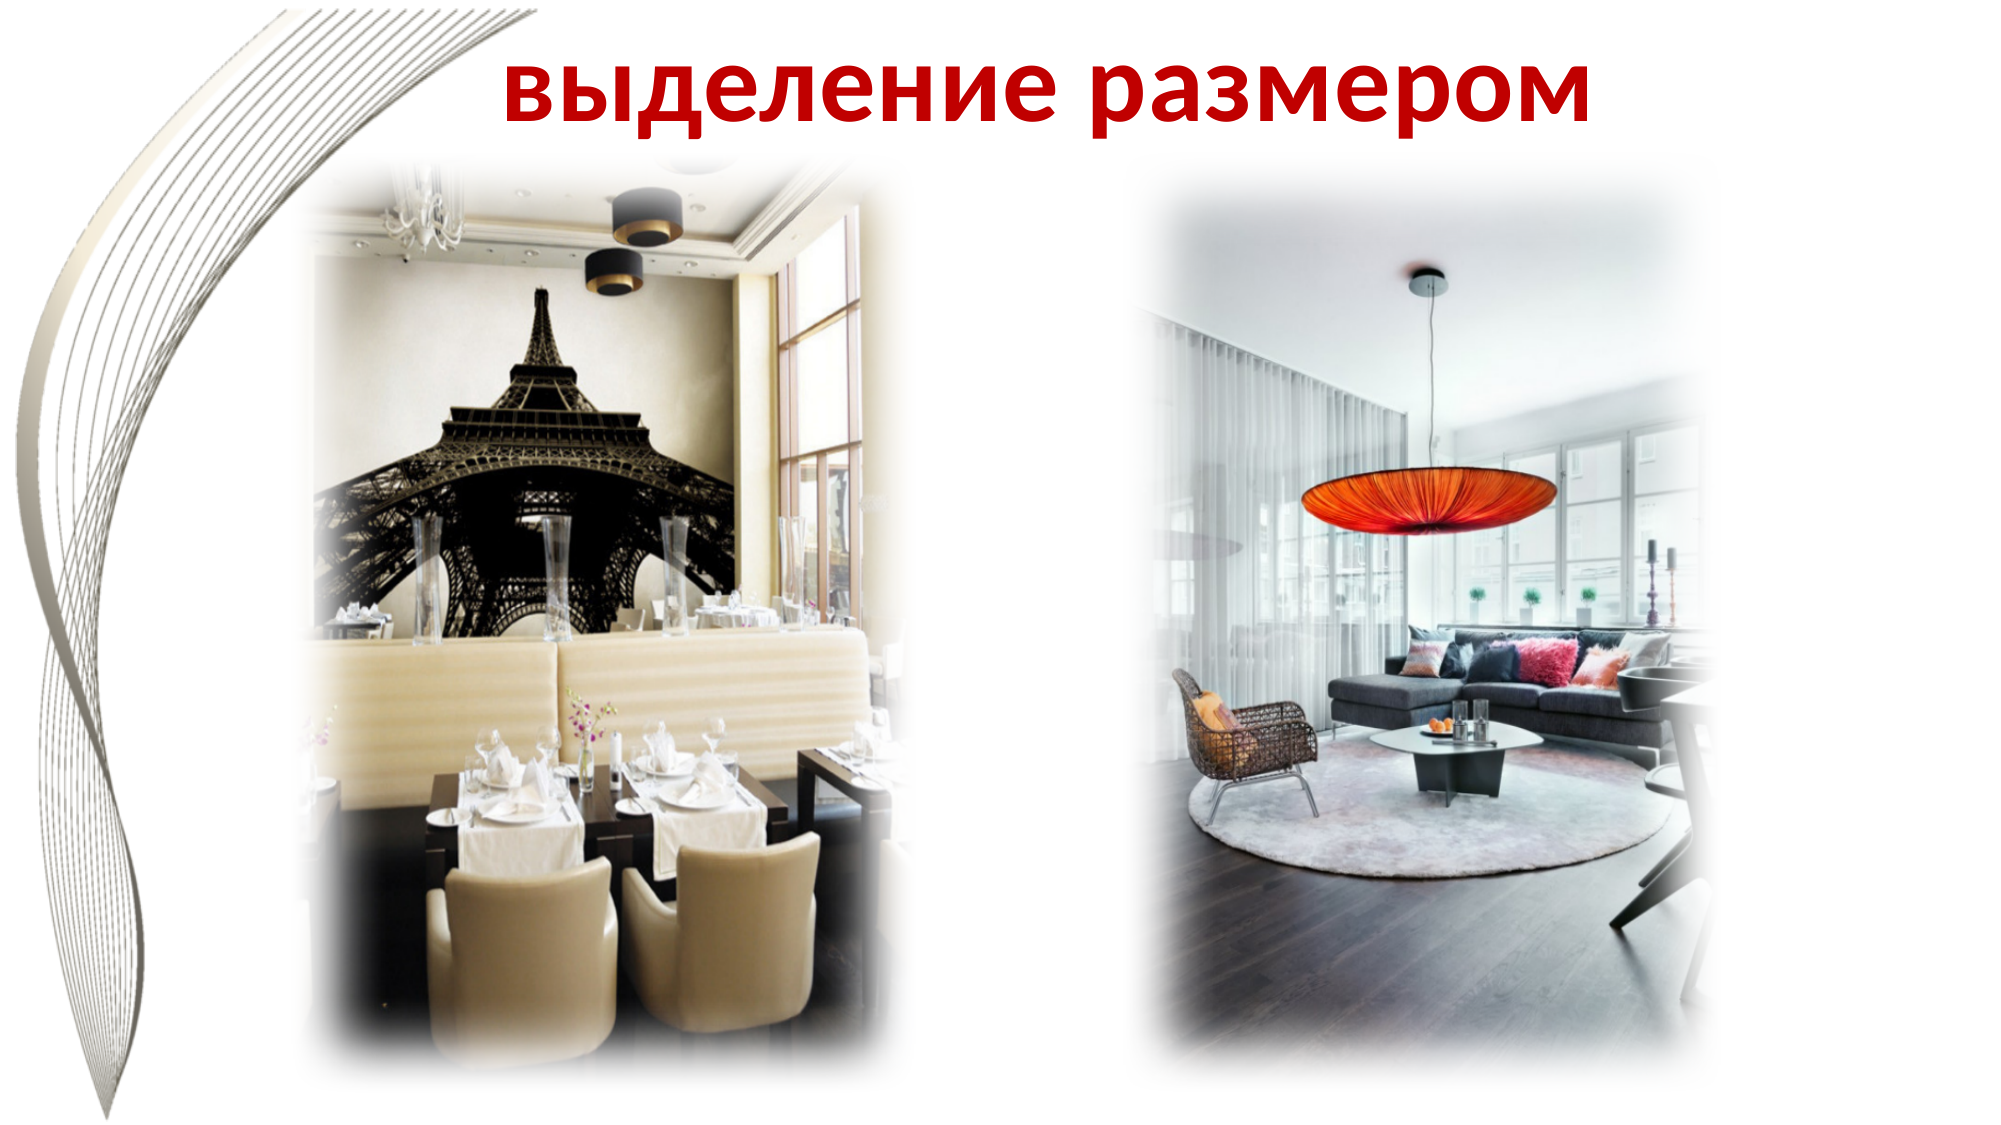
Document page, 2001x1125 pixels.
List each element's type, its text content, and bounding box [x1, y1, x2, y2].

text_box выделение размером [564, 1, 1613, 152]
picture [0, 0, 920, 1125]
picture [1121, 150, 1724, 1095]
